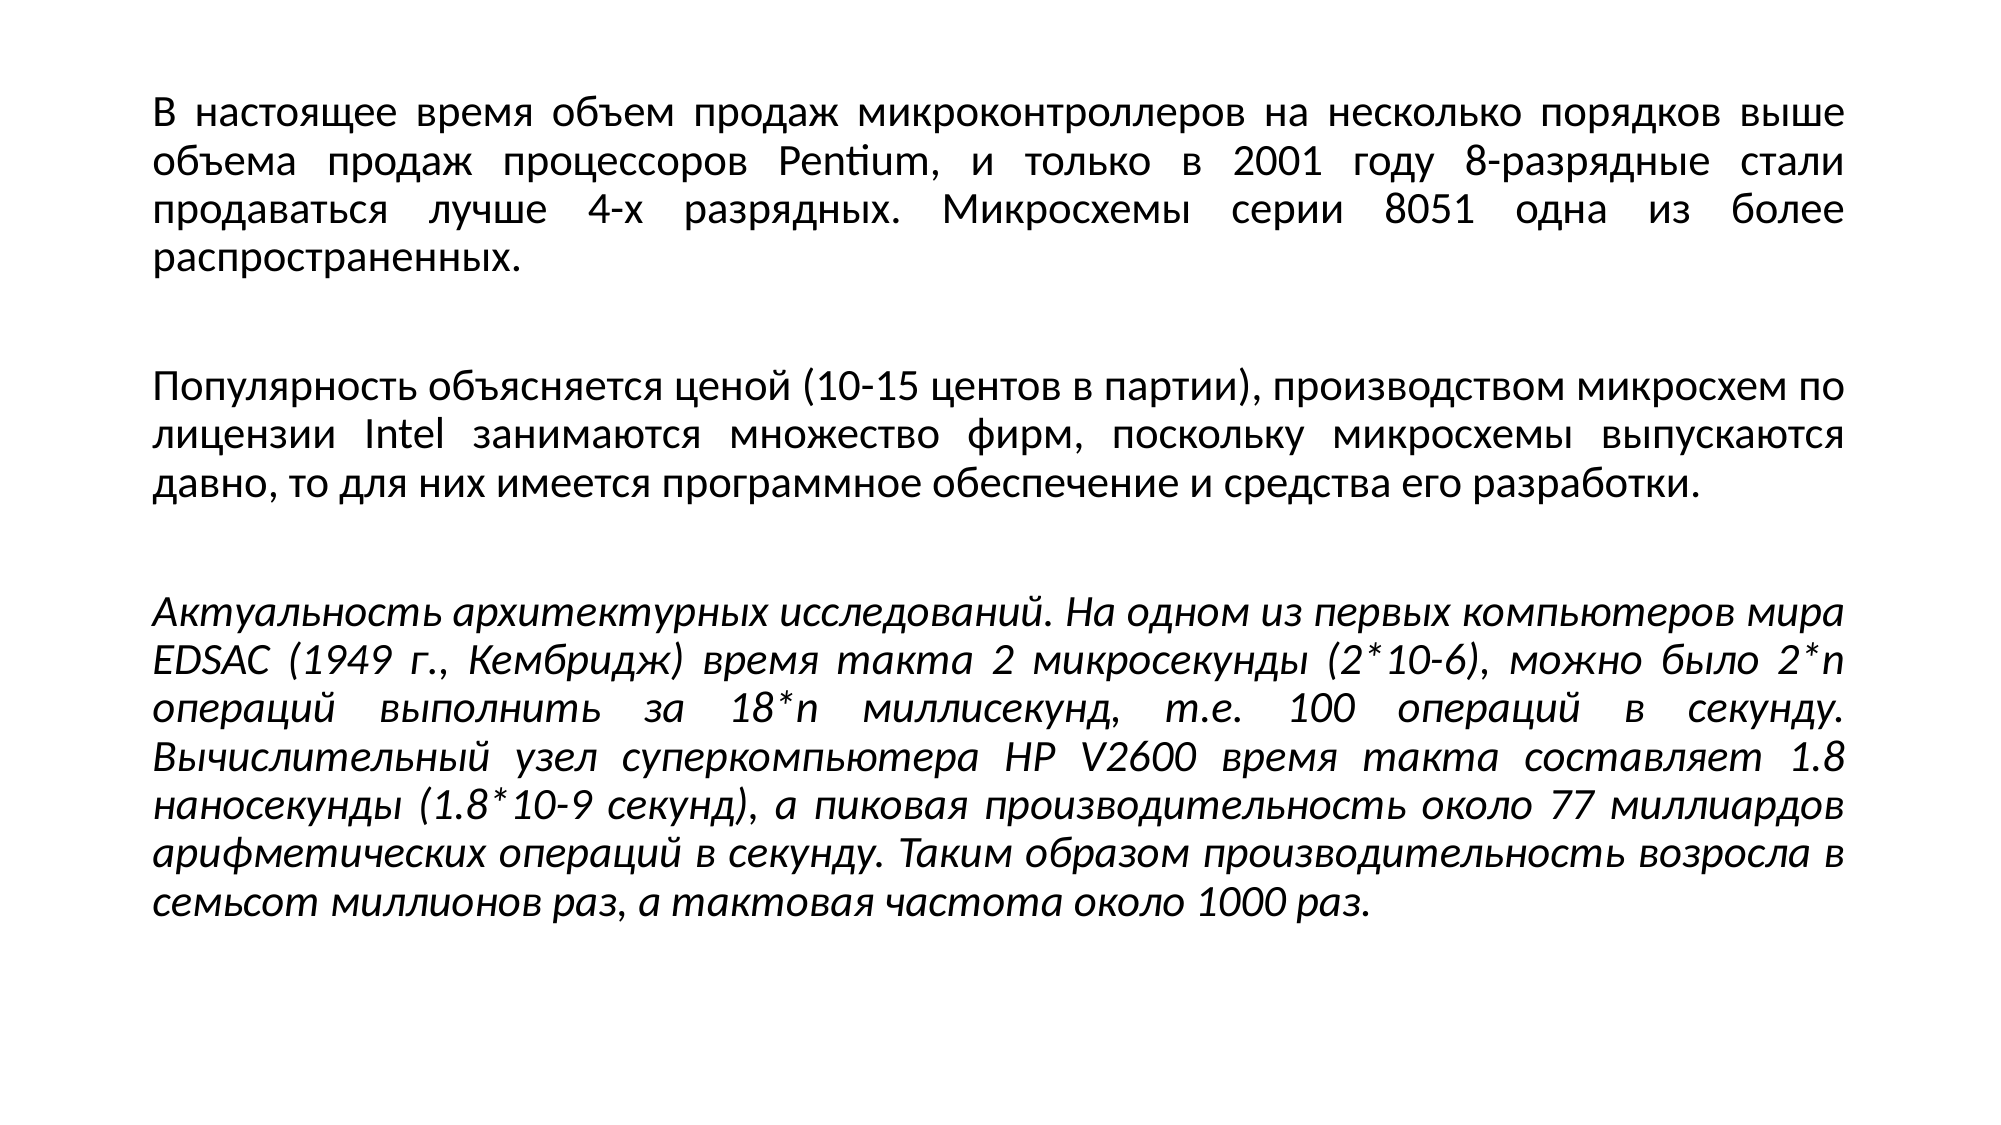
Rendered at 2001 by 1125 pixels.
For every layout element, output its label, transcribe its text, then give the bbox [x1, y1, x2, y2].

list В настоящее время объем продаж микроконтроллеров на несколько порядков выше объема продаж процессоров Pentium, и только в 2001 году 8-разрядные стали продаваться лучше 4-х разрядных. Микросхемы серии 8051 одна из более распространенных. Популярность объясняется ценой (10-15 центов в партии), производством микросхем по лицензии Intel занимаются множество фирм, поскольку микросхемы выпускаются давно, то для них имеется программное обеспечение и средства его разработки. Актуальность архитектурных исследований. На одном из первых компьютеров мира EDSAC (1949 г., Кембридж) время такта 2 микросекунды (2*10-6), можно было 2*n операций выполнить за 18*n миллисекунд, т.е. 100 операций в секунду. Вычислительный узел суперкомпьютера HP V2600 время такта составляет 1.8 наносекунды (1.8*10-9 секунд), а пиковая производительность около 77 миллиардов арифметических операций в секунду. Таким образом производительность возросла в семьсот миллионов раз, а тактовая частота около 1000 раз. [137, 80, 1863, 1014]
